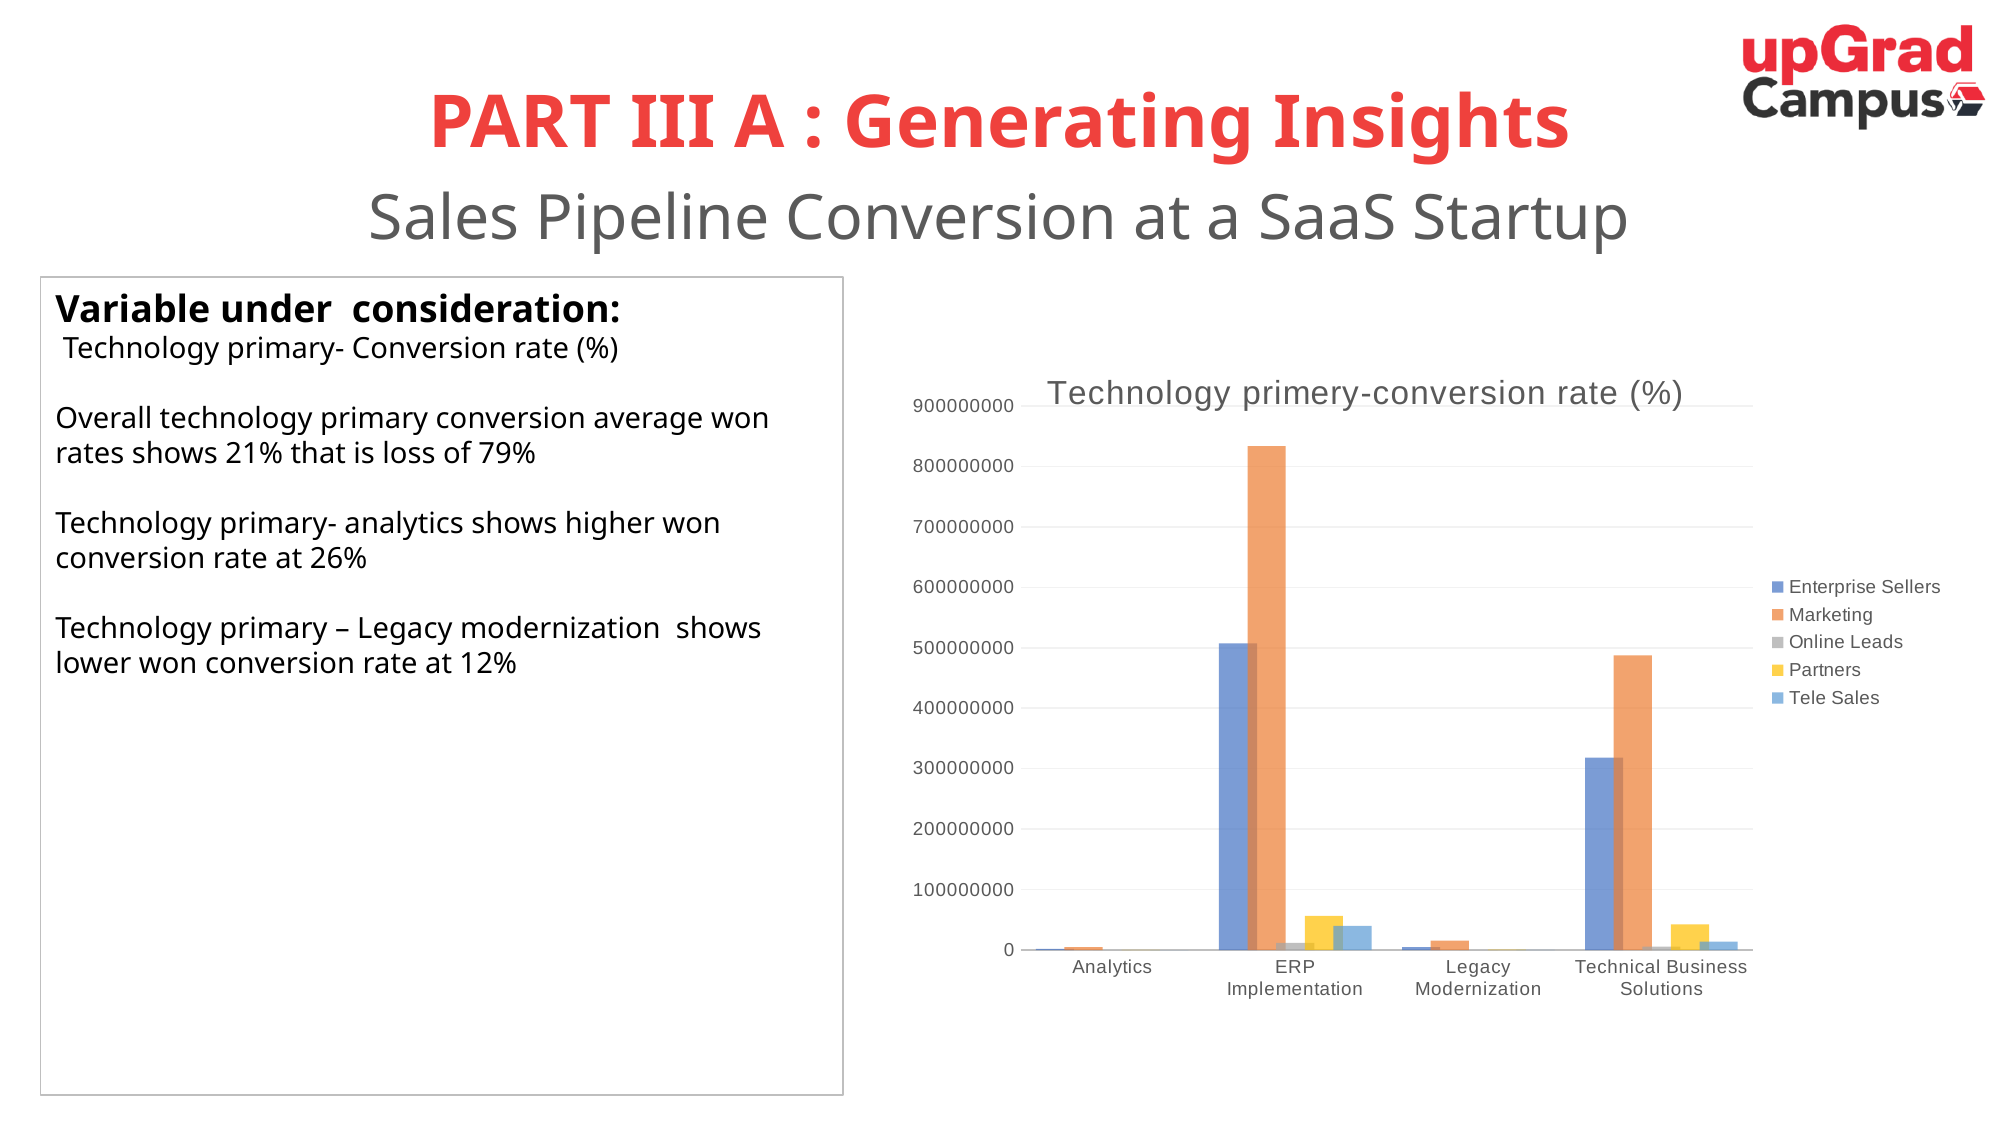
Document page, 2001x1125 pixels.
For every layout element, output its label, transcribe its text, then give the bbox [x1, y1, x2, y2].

chart [884, 276, 1960, 1008]
text_box Variable under consideration: Technology primary- Conversion rate (%) Overall technology primary conversion average won rates shows 21% that is loss of 79% Technology primary- analytics shows higher won conversion rate at 26% Technology primary – Legacy modernization shows lower won conversion rate at 12% [40, 277, 843, 1096]
picture [1737, 14, 1988, 136]
title PART III A : Generating Insights Sales Pipeline Conversion at a SaaS Startup [137, 59, 1863, 278]
